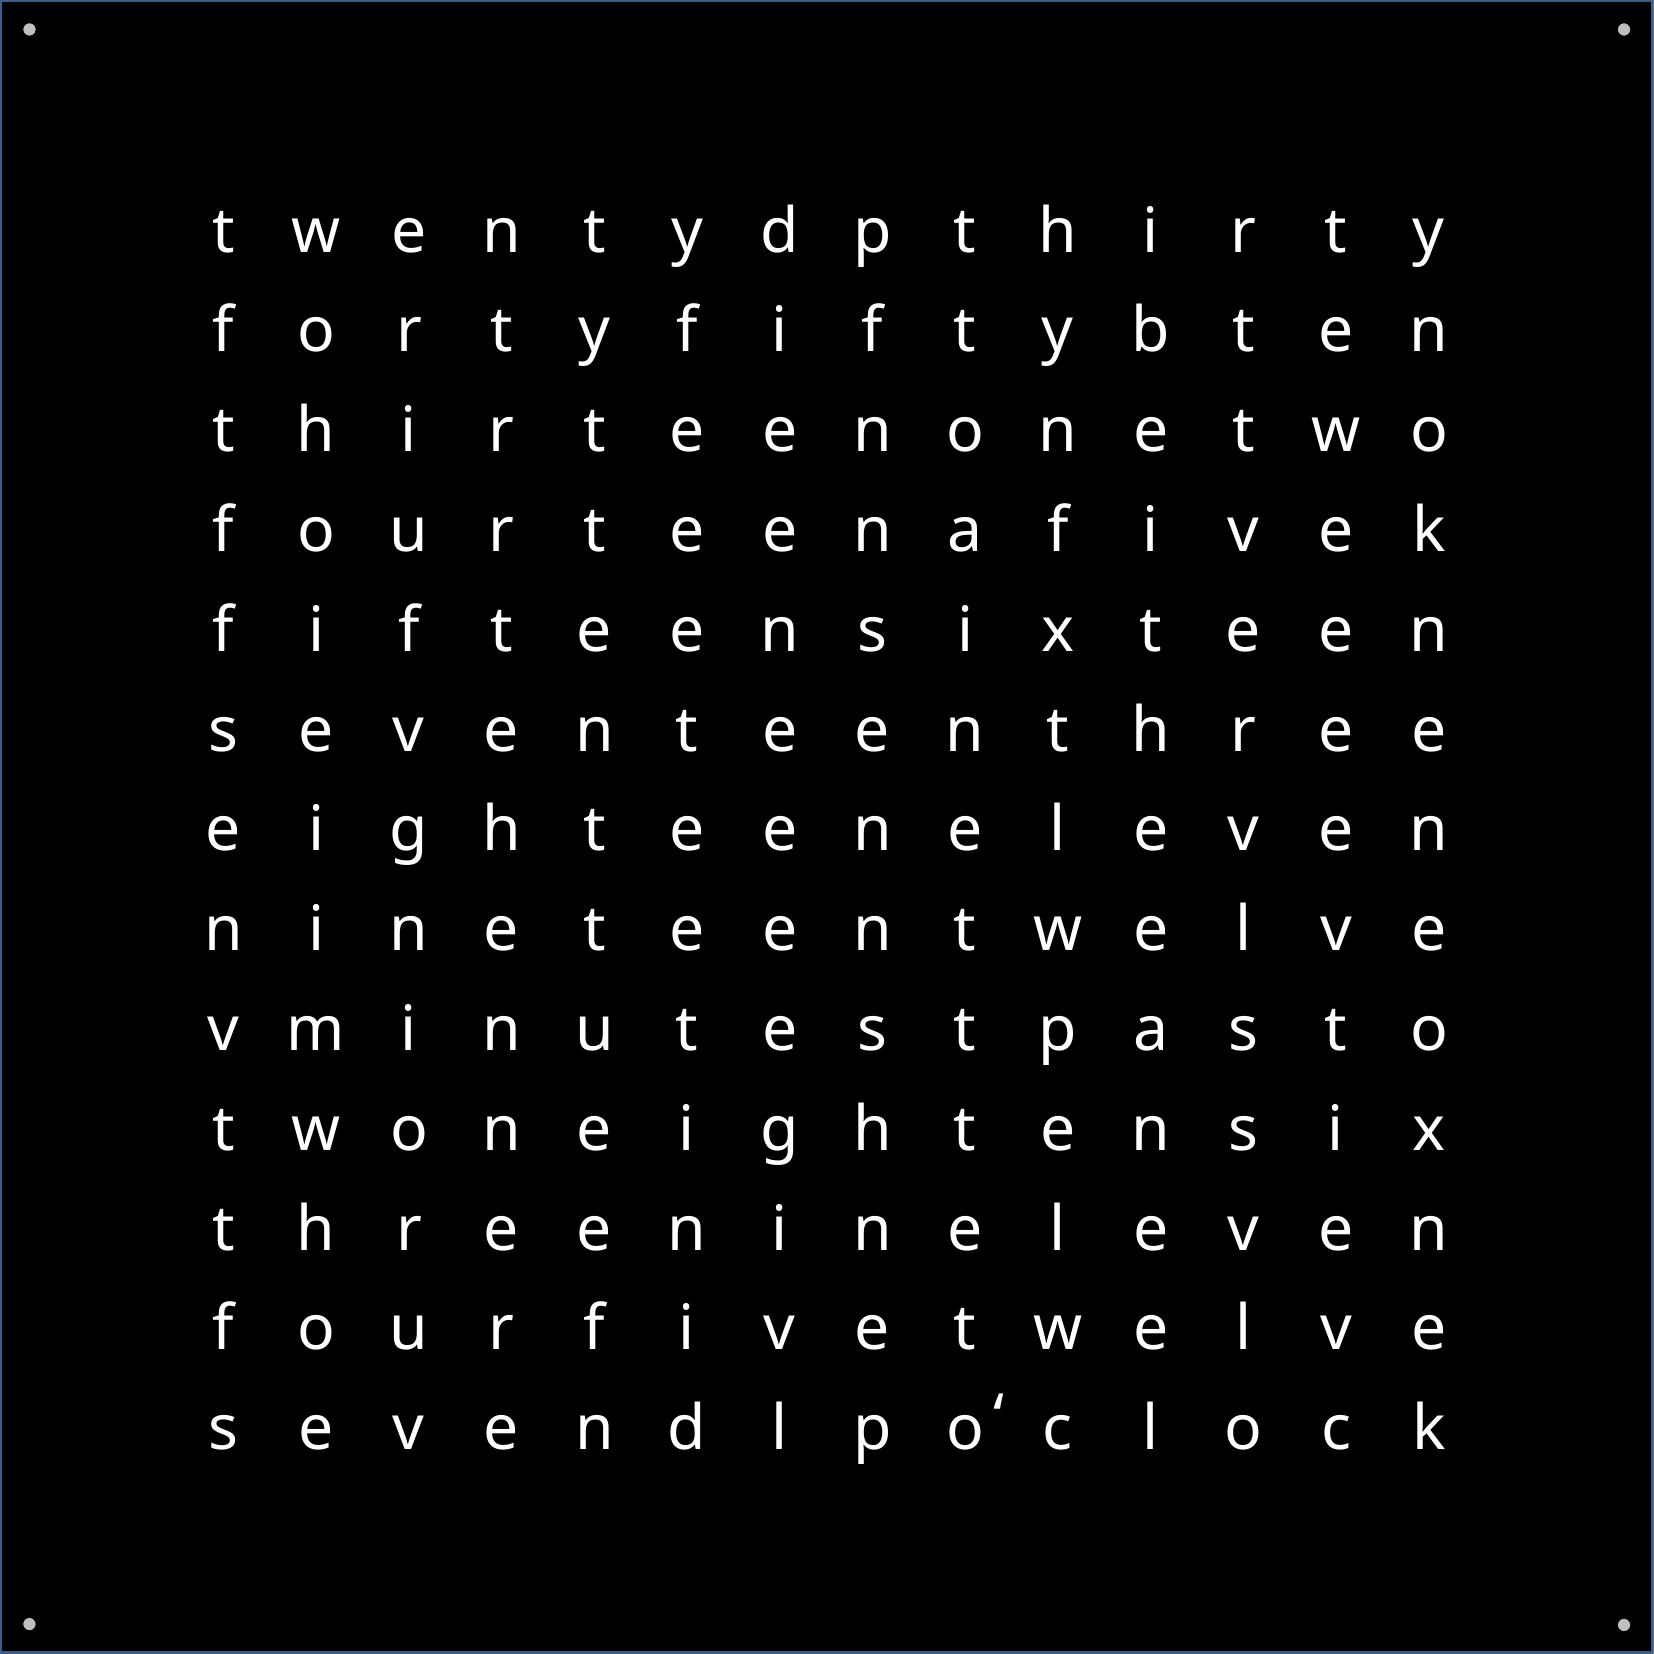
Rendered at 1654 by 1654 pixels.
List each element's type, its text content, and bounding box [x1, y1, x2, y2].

text_box w [268, 175, 360, 275]
text_box o [360, 1073, 453, 1173]
text_box n [453, 1073, 546, 1173]
text_box e [1009, 1073, 1102, 1173]
text_box n [1102, 1073, 1195, 1173]
text_box g [360, 774, 453, 874]
text_box o [1195, 1373, 1288, 1477]
text_box e [639, 375, 731, 474]
text_box d [639, 1373, 731, 1477]
text_box p [1009, 973, 1102, 1073]
text_box y [546, 275, 639, 375]
text_box e [360, 175, 453, 275]
text_box e [824, 1273, 917, 1373]
text_box ‘ [951, 1362, 1048, 1466]
text_box t [1009, 674, 1102, 774]
text_box r [453, 375, 546, 474]
text_box u [360, 474, 453, 574]
text_box s [175, 674, 268, 774]
text_box e [639, 874, 731, 973]
text_box s [175, 1373, 268, 1477]
text_box e [453, 674, 546, 774]
text_box i [268, 774, 360, 874]
text_box e [639, 574, 731, 674]
text_box e [1288, 574, 1380, 674]
text_box i [917, 574, 1009, 674]
text_box n [1380, 1173, 1477, 1273]
text_box n [639, 1173, 731, 1273]
text_box e [731, 774, 824, 874]
text_box f [1009, 474, 1102, 574]
text_box n [824, 774, 917, 874]
text_box t [175, 1073, 268, 1173]
text_box e [917, 1173, 1009, 1273]
text_box g [731, 1073, 824, 1173]
text_box x [1009, 574, 1102, 674]
text_box h [268, 375, 360, 474]
text_box i [360, 375, 453, 474]
text_box e [824, 674, 917, 774]
text_box n [1380, 774, 1477, 874]
text_box p [824, 175, 917, 275]
text_box t [546, 474, 639, 574]
text_box e [453, 1173, 546, 1273]
text_box e [639, 774, 731, 874]
text_box r [453, 1273, 546, 1373]
text_box e [268, 1373, 360, 1477]
text_box i [639, 1073, 731, 1173]
text_box t [546, 375, 639, 474]
text_box e [453, 874, 546, 973]
text_box r [453, 474, 546, 574]
text_box e [1288, 1173, 1380, 1273]
text_box t [639, 674, 731, 774]
text_box s [824, 973, 917, 1073]
text_box s [1195, 1073, 1288, 1173]
text_box v [1195, 1173, 1288, 1273]
text_box i [1288, 1073, 1380, 1173]
text_box v [1195, 774, 1288, 874]
text_box t [175, 375, 268, 474]
text_box c [1009, 1373, 1102, 1477]
text_box e [731, 474, 824, 574]
text_box p [824, 1373, 917, 1477]
text_box b [1102, 275, 1195, 375]
text_box r [1195, 674, 1288, 774]
text_box e [1102, 774, 1195, 874]
text_box n [1380, 574, 1477, 674]
text_box e [1195, 574, 1288, 674]
text_box n [824, 874, 917, 973]
text_box t [1195, 275, 1288, 375]
text_box e [268, 674, 360, 774]
text_box v [1288, 1273, 1380, 1373]
text_box f [546, 1273, 639, 1373]
text_box n [1380, 275, 1477, 375]
text_box o [917, 375, 1009, 474]
text_box t [546, 175, 639, 275]
text_box t [546, 874, 639, 973]
text_box e [731, 973, 824, 1073]
text_box e [1380, 674, 1477, 774]
text_box [0, 0, 1654, 1654]
text_box o [268, 275, 360, 375]
text_box n [360, 874, 453, 973]
text_box e [731, 375, 824, 474]
text_box n [824, 474, 917, 574]
text_box y [1009, 275, 1102, 375]
text_box r [1195, 175, 1288, 275]
text_box w [1009, 1273, 1102, 1373]
text_box o [1380, 973, 1477, 1073]
text_box [20, 1614, 39, 1634]
text_box [1614, 20, 1634, 39]
text_box e [1102, 874, 1195, 973]
text_box s [824, 574, 917, 674]
text_box t [175, 1173, 268, 1273]
text_box d [731, 175, 824, 275]
text_box i [268, 574, 360, 674]
text_box e [1102, 375, 1195, 474]
text_box f [175, 1273, 268, 1373]
text_box n [731, 574, 824, 674]
text_box i [360, 973, 453, 1073]
text_box e [546, 1173, 639, 1273]
text_box n [453, 973, 546, 1073]
text_box t [917, 973, 1009, 1073]
text_box e [1380, 1273, 1477, 1373]
text_box k [1380, 474, 1477, 574]
text_box f [175, 474, 268, 574]
text_box i [1102, 474, 1195, 574]
text_box t [1288, 973, 1380, 1073]
text_box n [917, 674, 1009, 774]
text_box e [1102, 1173, 1195, 1273]
text_box l [1009, 774, 1102, 874]
text_box u [360, 1273, 453, 1373]
text_box v [175, 973, 268, 1073]
text_box y [1380, 175, 1477, 275]
text_box t [917, 275, 1009, 375]
text_box y [639, 175, 731, 275]
text_box v [1288, 874, 1380, 973]
text_box e [1288, 474, 1380, 574]
text_box t [917, 175, 1009, 275]
text_box n [546, 1373, 639, 1477]
text_box e [1288, 275, 1380, 375]
text_box l [731, 1373, 824, 1477]
text_box t [1288, 175, 1380, 275]
text_box e [546, 1073, 639, 1173]
text_box t [917, 1073, 1009, 1173]
text_box u [546, 973, 639, 1073]
text_box a [917, 474, 1009, 574]
text_box e [731, 874, 824, 973]
text_box n [546, 674, 639, 774]
text_box w [1288, 375, 1380, 474]
text_box e [1102, 1273, 1195, 1373]
text_box f [175, 275, 268, 375]
text_box w [1009, 874, 1102, 973]
text_box t [175, 175, 268, 275]
text_box h [824, 1073, 917, 1173]
text_box l [1195, 1273, 1288, 1373]
text_box i [639, 1273, 731, 1373]
text_box r [360, 1173, 453, 1273]
text_box s [1195, 973, 1288, 1073]
text_box h [453, 774, 546, 874]
text_box e [1288, 774, 1380, 874]
text_box f [824, 275, 917, 375]
text_box v [360, 1373, 453, 1477]
text_box e [546, 574, 639, 674]
text_box f [175, 574, 268, 674]
text_box f [639, 275, 731, 375]
text_box o [1380, 375, 1477, 474]
text_box n [824, 1173, 917, 1273]
text_box r [360, 275, 453, 375]
text_box e [1288, 674, 1380, 774]
text_box w [268, 1073, 360, 1173]
text_box v [1195, 474, 1288, 574]
text_box l [1195, 874, 1288, 973]
text_box e [917, 774, 1009, 874]
text_box e [453, 1373, 546, 1477]
text_box f [360, 574, 453, 674]
text_box x [1380, 1073, 1477, 1173]
text_box e [1380, 874, 1477, 973]
text_box h [1102, 674, 1195, 774]
text_box h [268, 1173, 360, 1273]
text_box i [268, 874, 360, 973]
text_box m [268, 973, 360, 1073]
text_box t [453, 574, 546, 674]
text_box v [360, 674, 453, 774]
text_box e [175, 774, 268, 874]
text_box t [1195, 375, 1288, 474]
text_box i [731, 1173, 824, 1273]
text_box t [639, 973, 731, 1073]
text_box h [1009, 175, 1102, 275]
text_box n [453, 175, 546, 275]
text_box t [917, 1273, 1009, 1373]
text_box e [639, 474, 731, 574]
text_box l [1009, 1173, 1102, 1273]
text_box a [1102, 973, 1195, 1073]
text_box v [731, 1273, 824, 1373]
text_box k [1380, 1373, 1477, 1477]
text_box n [824, 375, 917, 474]
text_box o [268, 474, 360, 574]
text_box i [1102, 175, 1195, 275]
text_box t [453, 275, 546, 375]
text_box o [268, 1273, 360, 1373]
text_box t [917, 874, 1009, 973]
text_box t [1102, 574, 1195, 674]
text_box n [1009, 375, 1102, 474]
text_box [20, 20, 39, 39]
text_box e [731, 674, 824, 774]
text_box i [731, 275, 824, 375]
text_box t [546, 774, 639, 874]
text_box n [175, 874, 268, 973]
text_box c [1288, 1373, 1380, 1477]
text_box [1614, 1615, 1634, 1635]
text_box l [1102, 1373, 1195, 1477]
text_box o [917, 1373, 1009, 1477]
